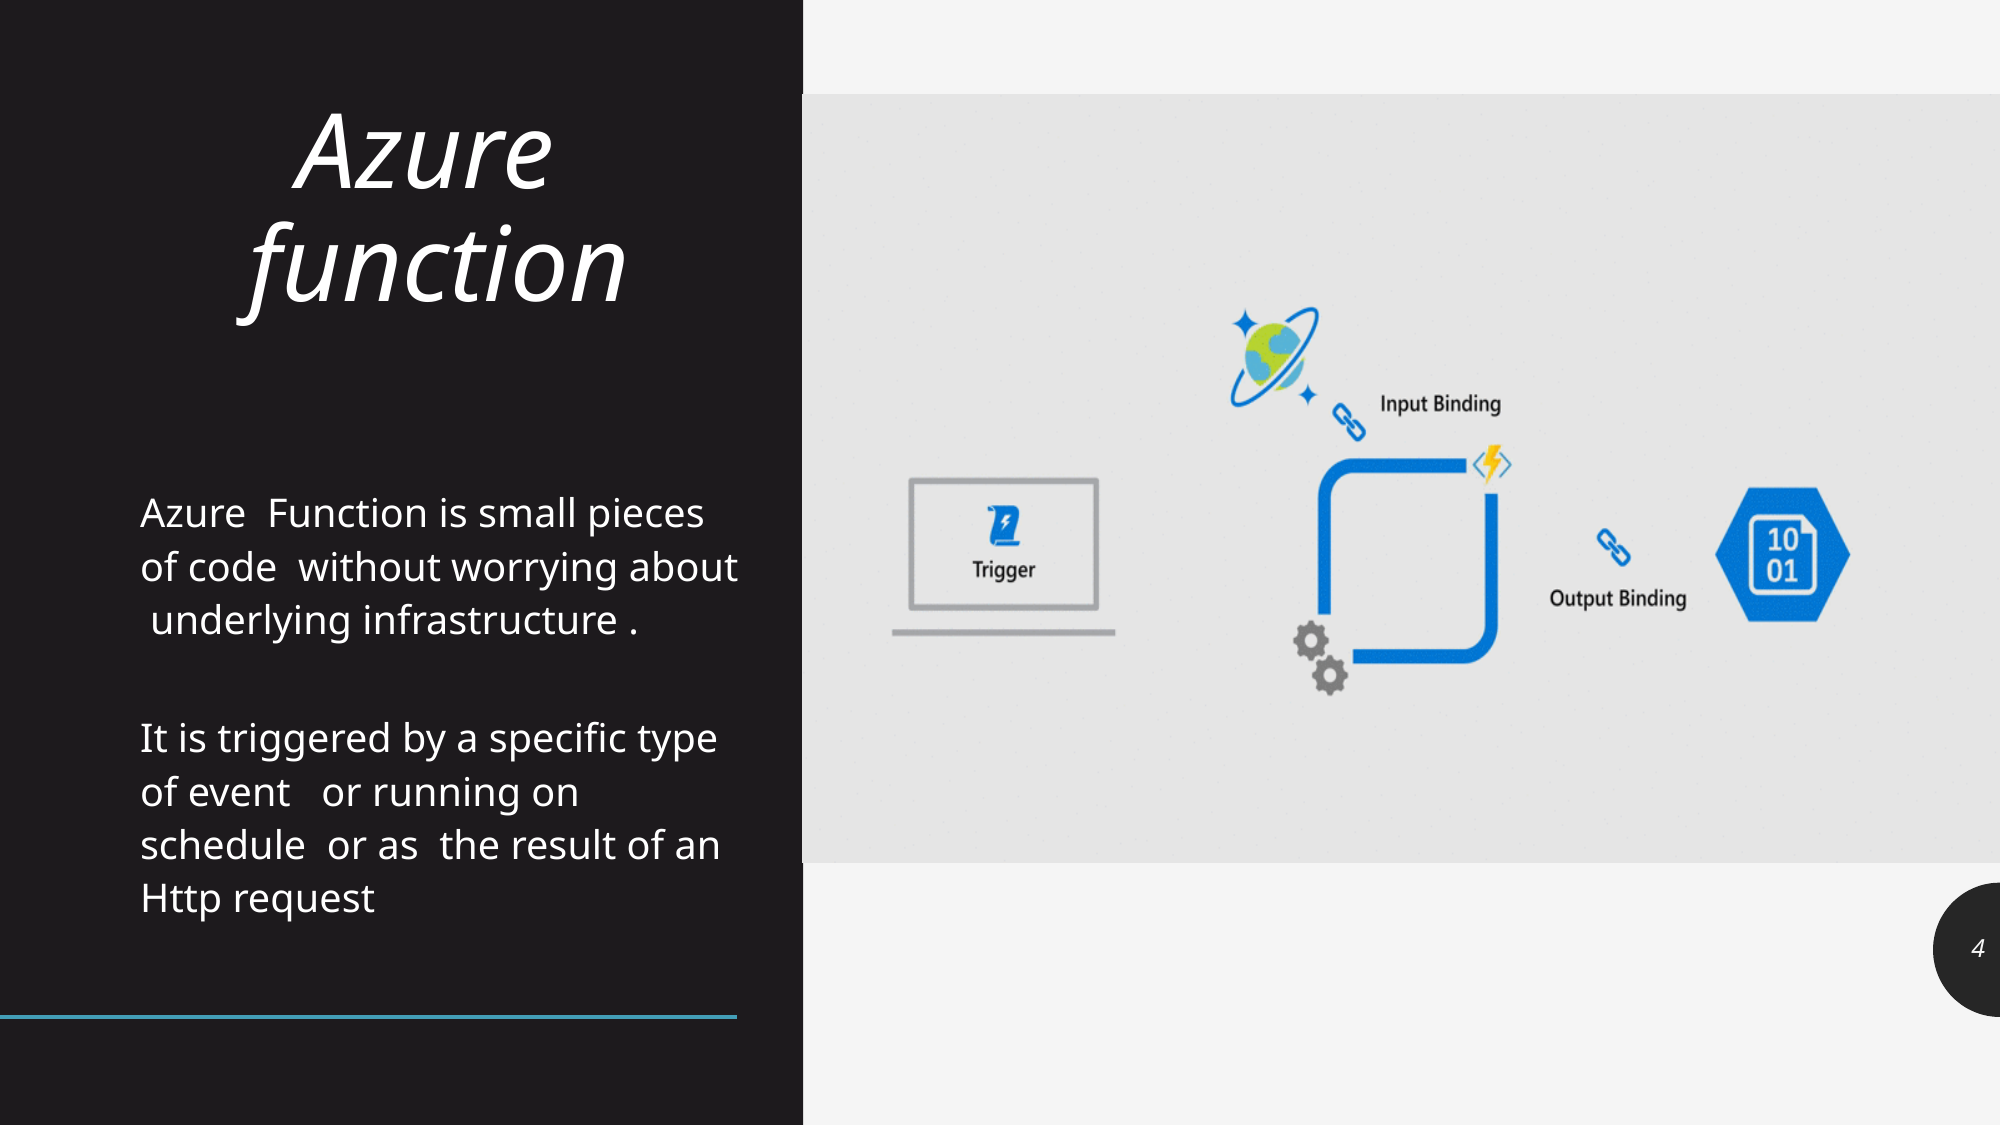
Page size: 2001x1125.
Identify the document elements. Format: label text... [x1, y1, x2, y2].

list Azure Function is small pieces of code without worrying about underlying infrastructure . It is triggered by a specific type of event or running on schedule or as the result of an Http request [125, 474, 756, 944]
title Azure function [125, 91, 754, 457]
picture [802, 94, 2000, 863]
slide_number 4 [1933, 919, 2000, 980]
